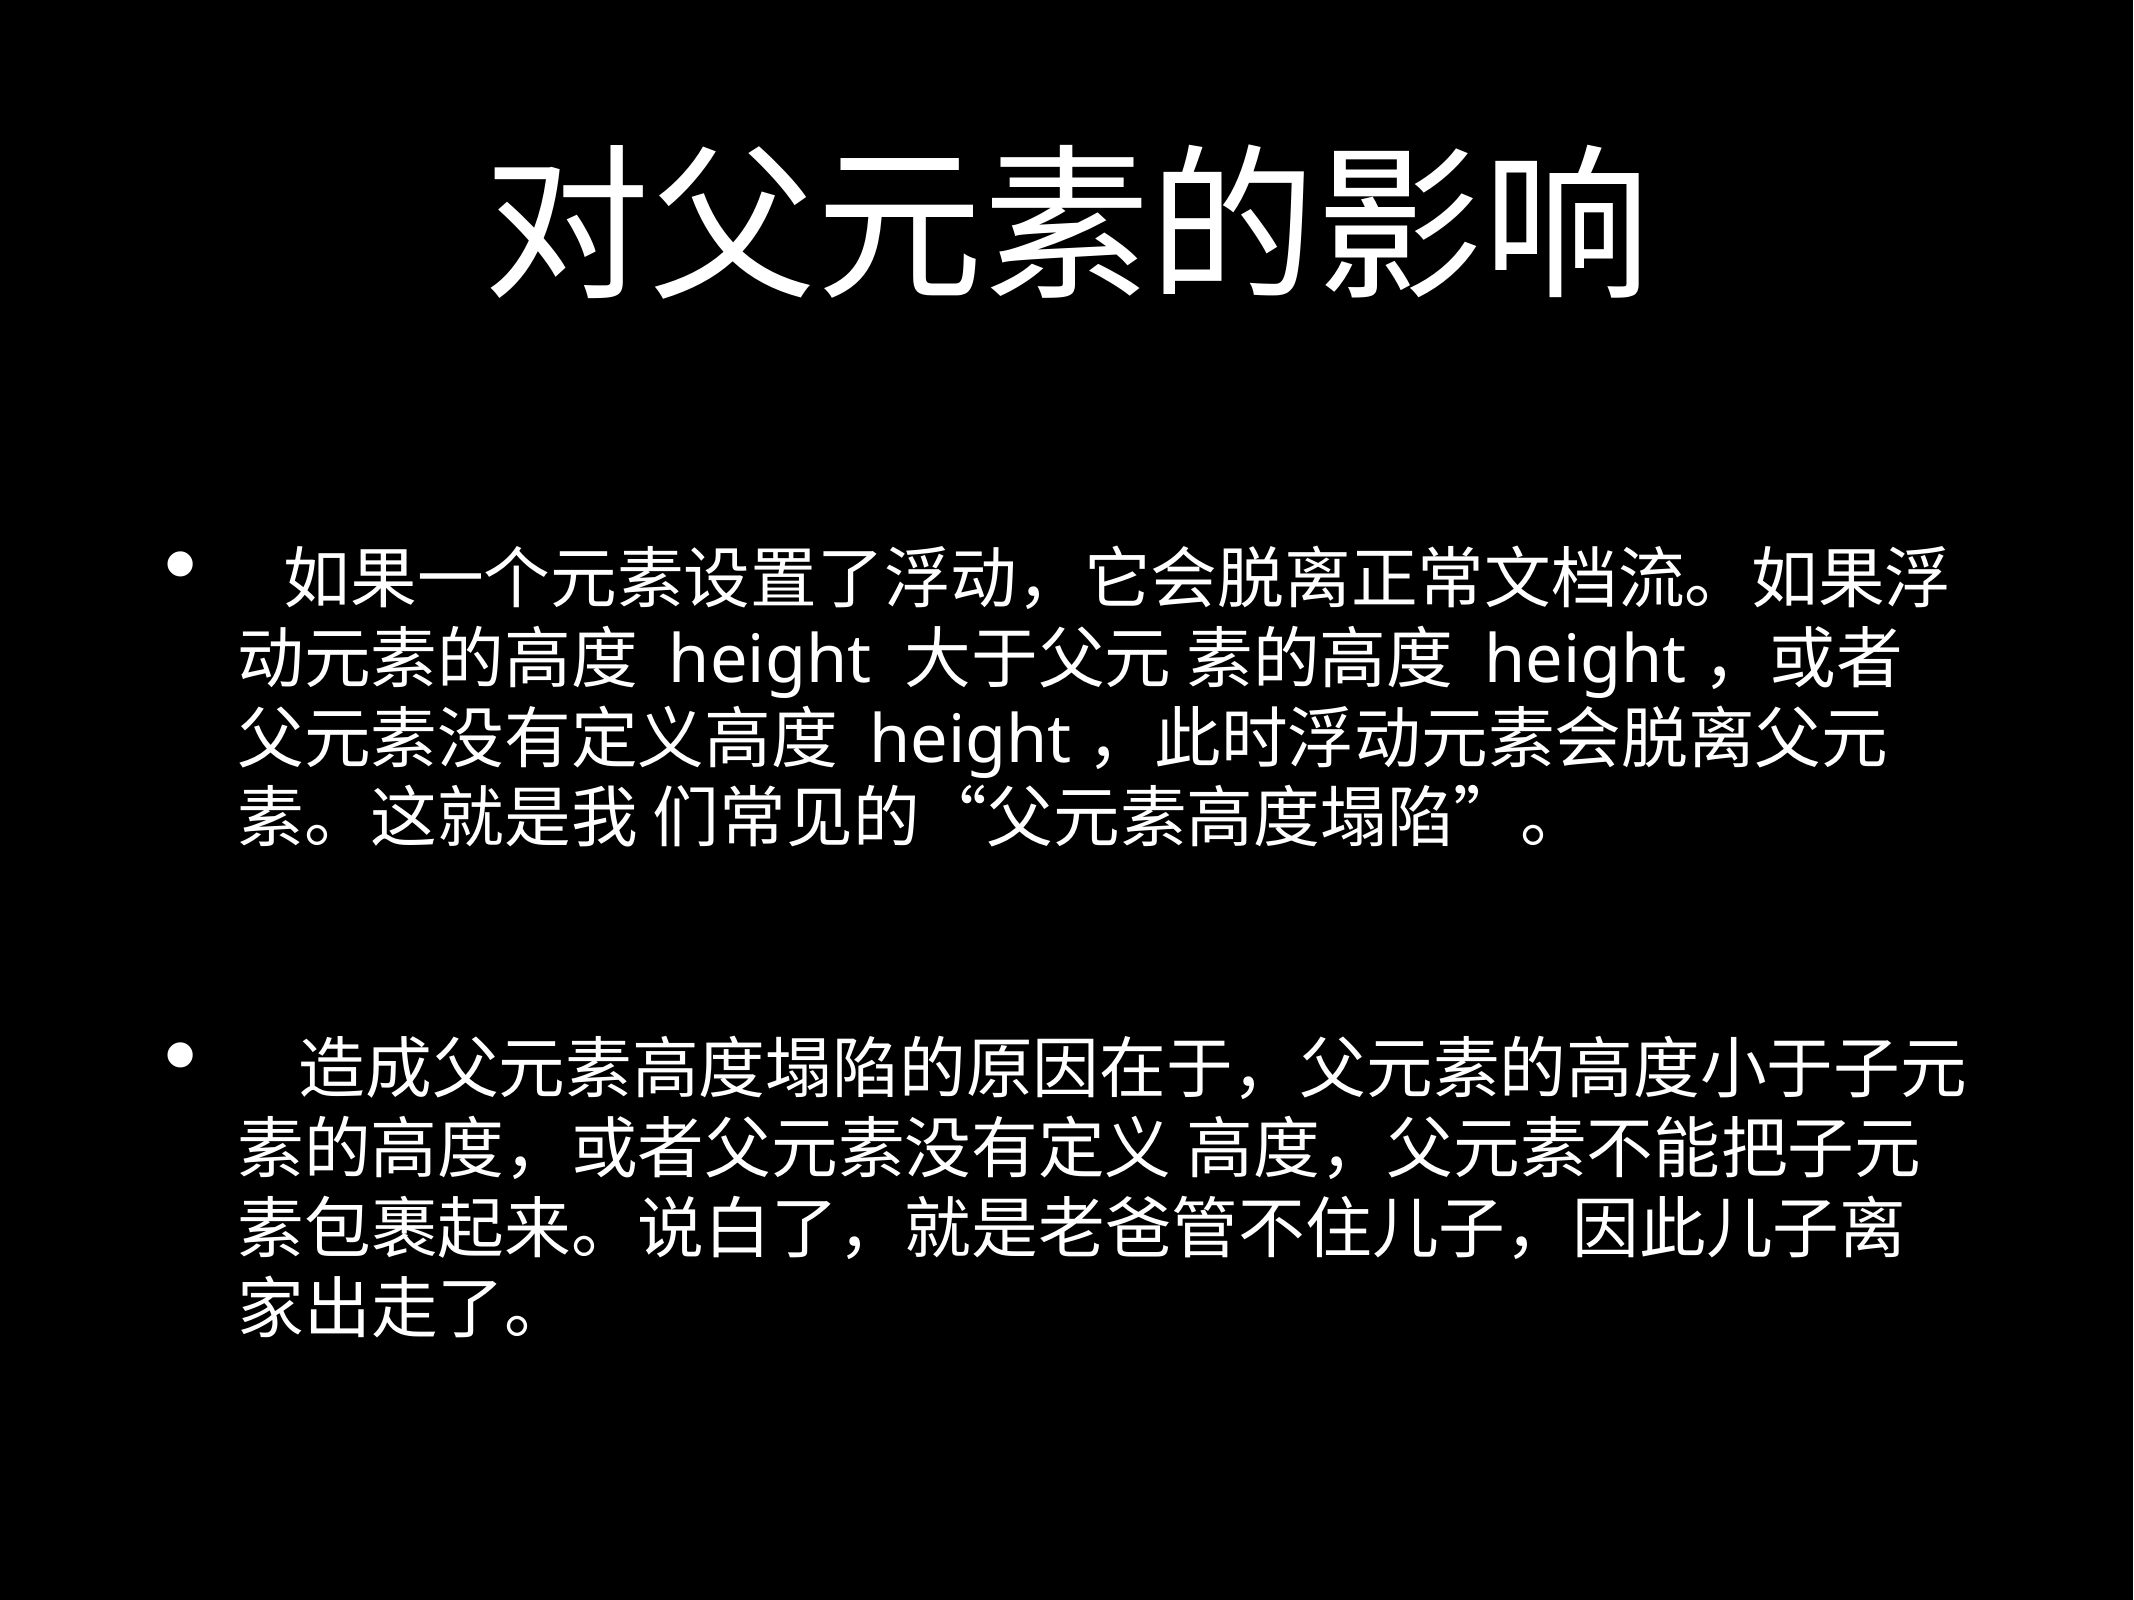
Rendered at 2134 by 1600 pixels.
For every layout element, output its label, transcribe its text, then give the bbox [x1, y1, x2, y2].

list 如果一个元素设置了浮动，它会脱离正常文档流。如果浮动元素的高度 height 大于父元 素的高度 height，或者父元素没有定义高度 height，此时浮动元素会脱离父元素。这就是我 们常见的“父元素高度塌陷”。 造成父元素高度塌陷的原因在于，父元素的高度小于子元素的高度，或者父元素没有定义 高度，父元素不能把子元素包裹起来。说白了，就是老爸管不住儿子，因此儿子离家出走了。 [155, 424, 1978, 1457]
title 对父元素的影响 [155, 41, 1978, 397]
